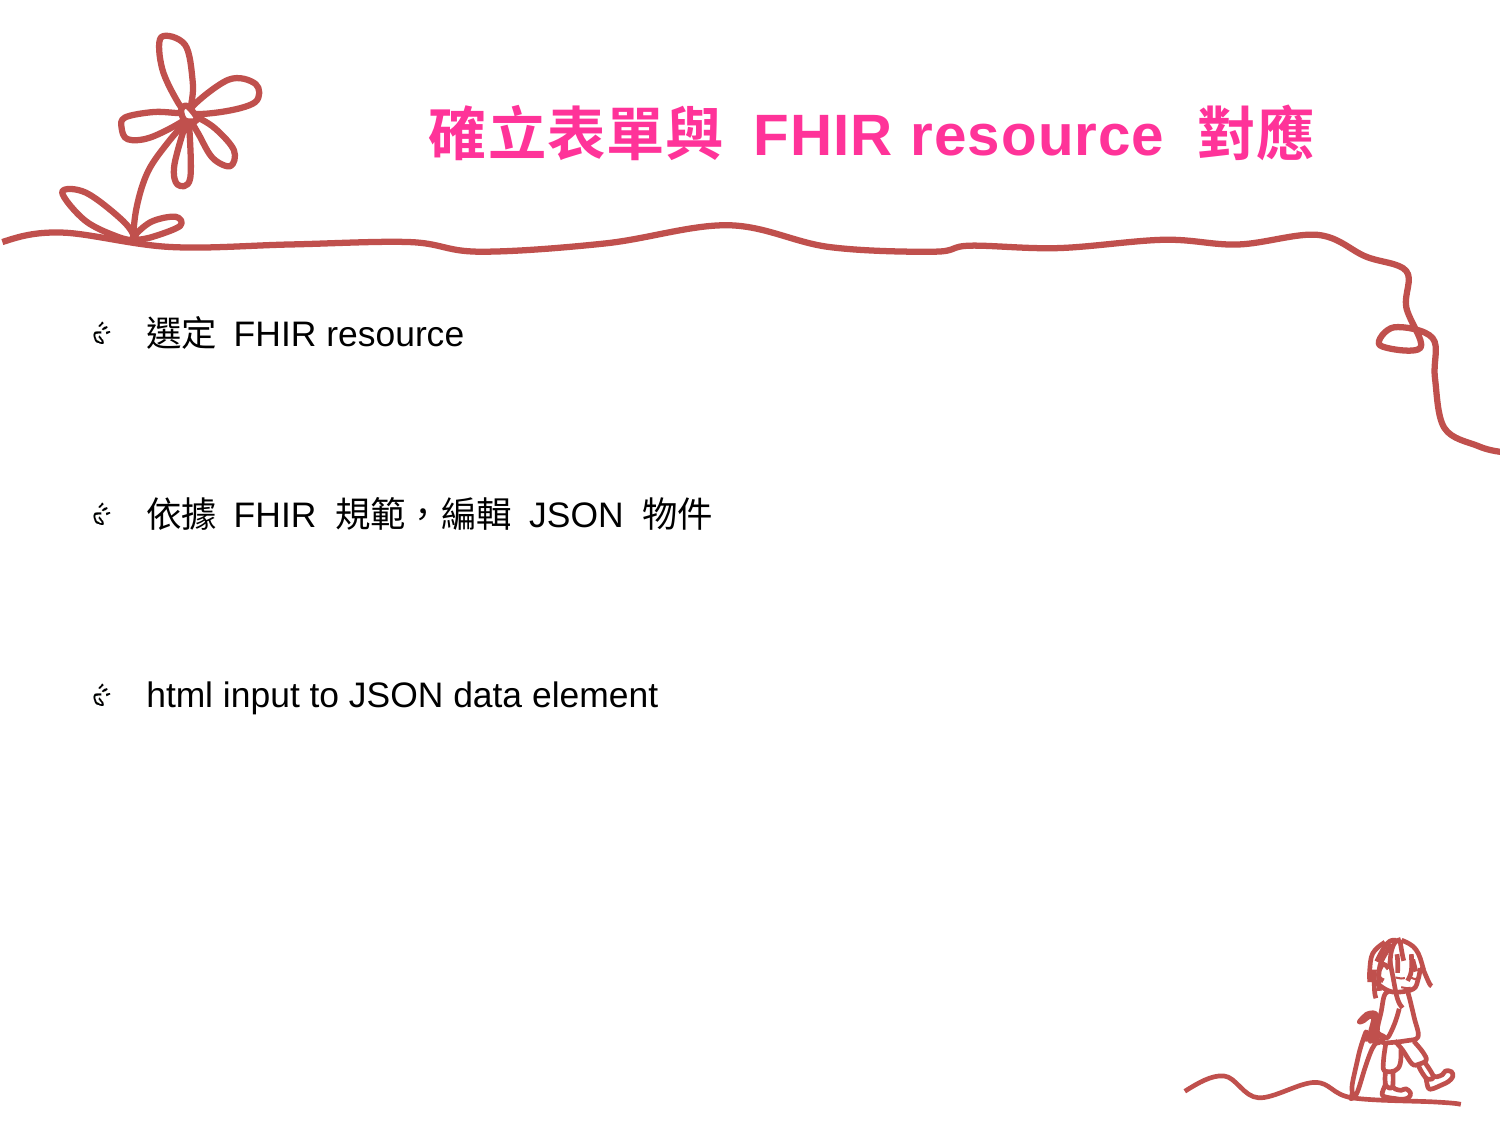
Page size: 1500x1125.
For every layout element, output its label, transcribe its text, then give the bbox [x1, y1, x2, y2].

picture [90, 319, 113, 345]
picture [90, 681, 113, 707]
picture [90, 500, 113, 526]
list 選定 FHIR resource 依據 FHIR 規範，編輯 JSON 物件 html input to JSON data element [74, 262, 1448, 1006]
title 確立表單與 FHIR resource 對應 [159, 66, 1500, 198]
